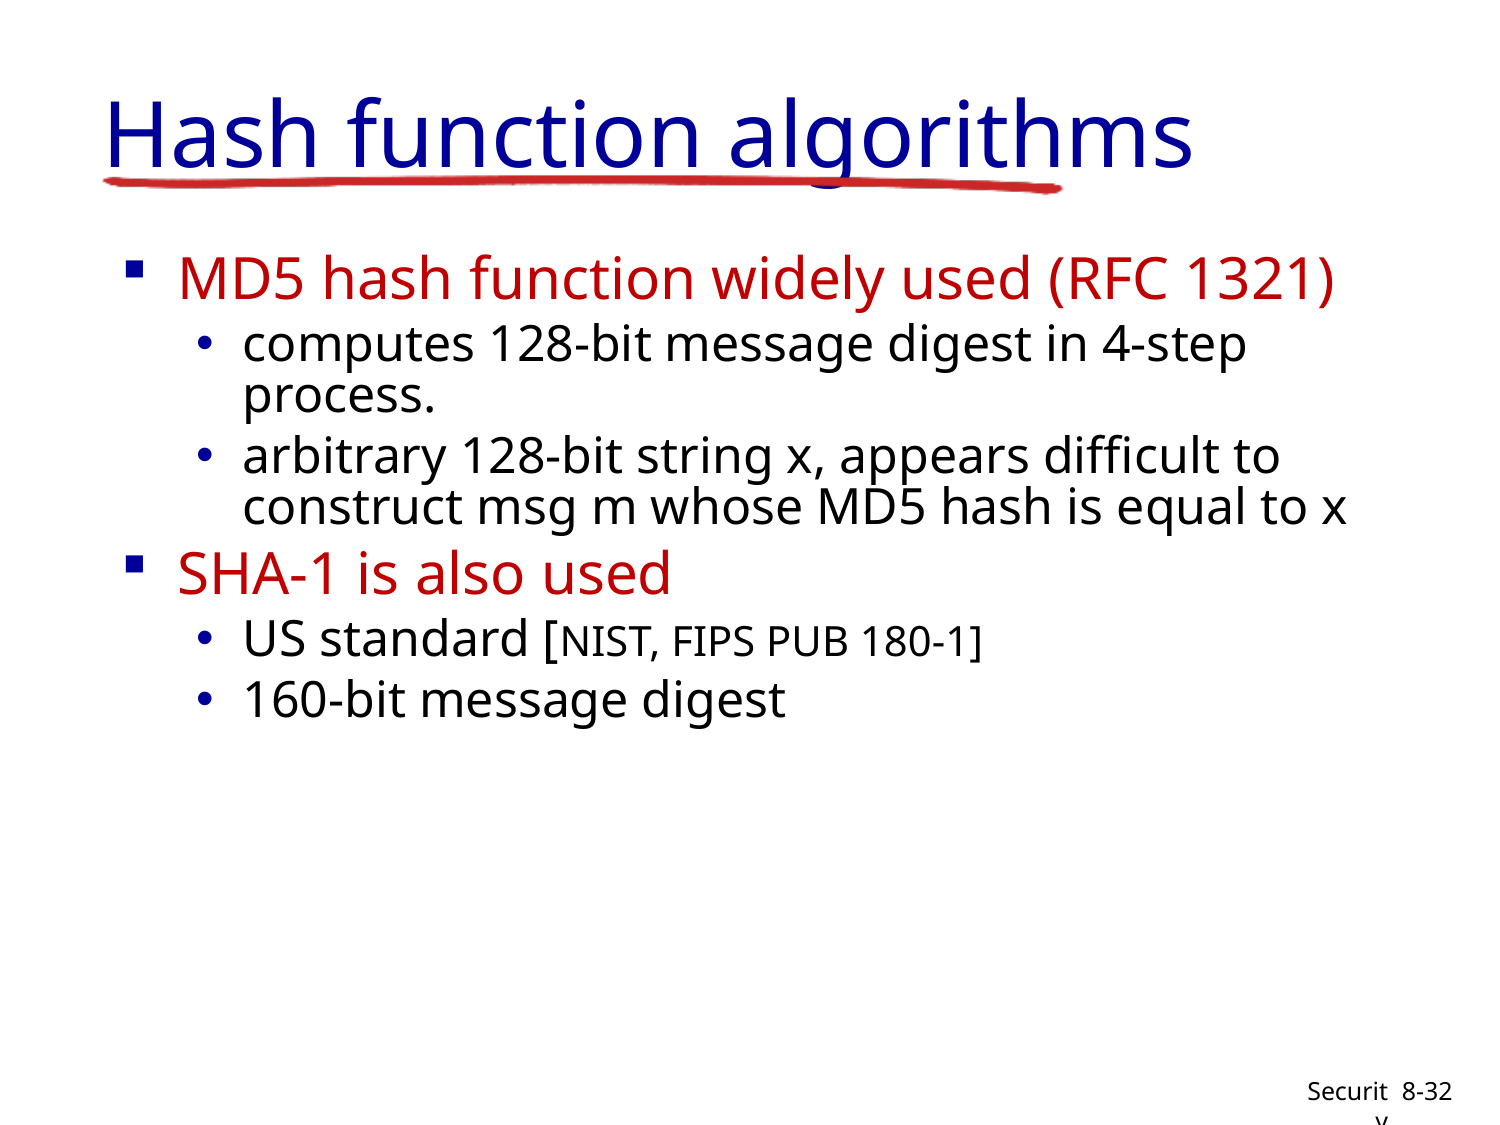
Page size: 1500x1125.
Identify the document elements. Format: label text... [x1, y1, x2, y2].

footer Security [1284, 1067, 1403, 1110]
list MD5 hash function widely used (RFC 1321) computes 128-bit message digest in 4-step process. arbitrary 128-bit string x, appears difficult to construct msg m whose MD5 hash is equal to x SHA-1 is also used US standard [NIST, FIPS PUB 180-1] 160-bit message digest [106, 244, 1440, 1007]
text_box 8-32 [1387, 1068, 1500, 1113]
picture [98, 171, 1074, 200]
title Hash function algorithms [87, 37, 1363, 225]
